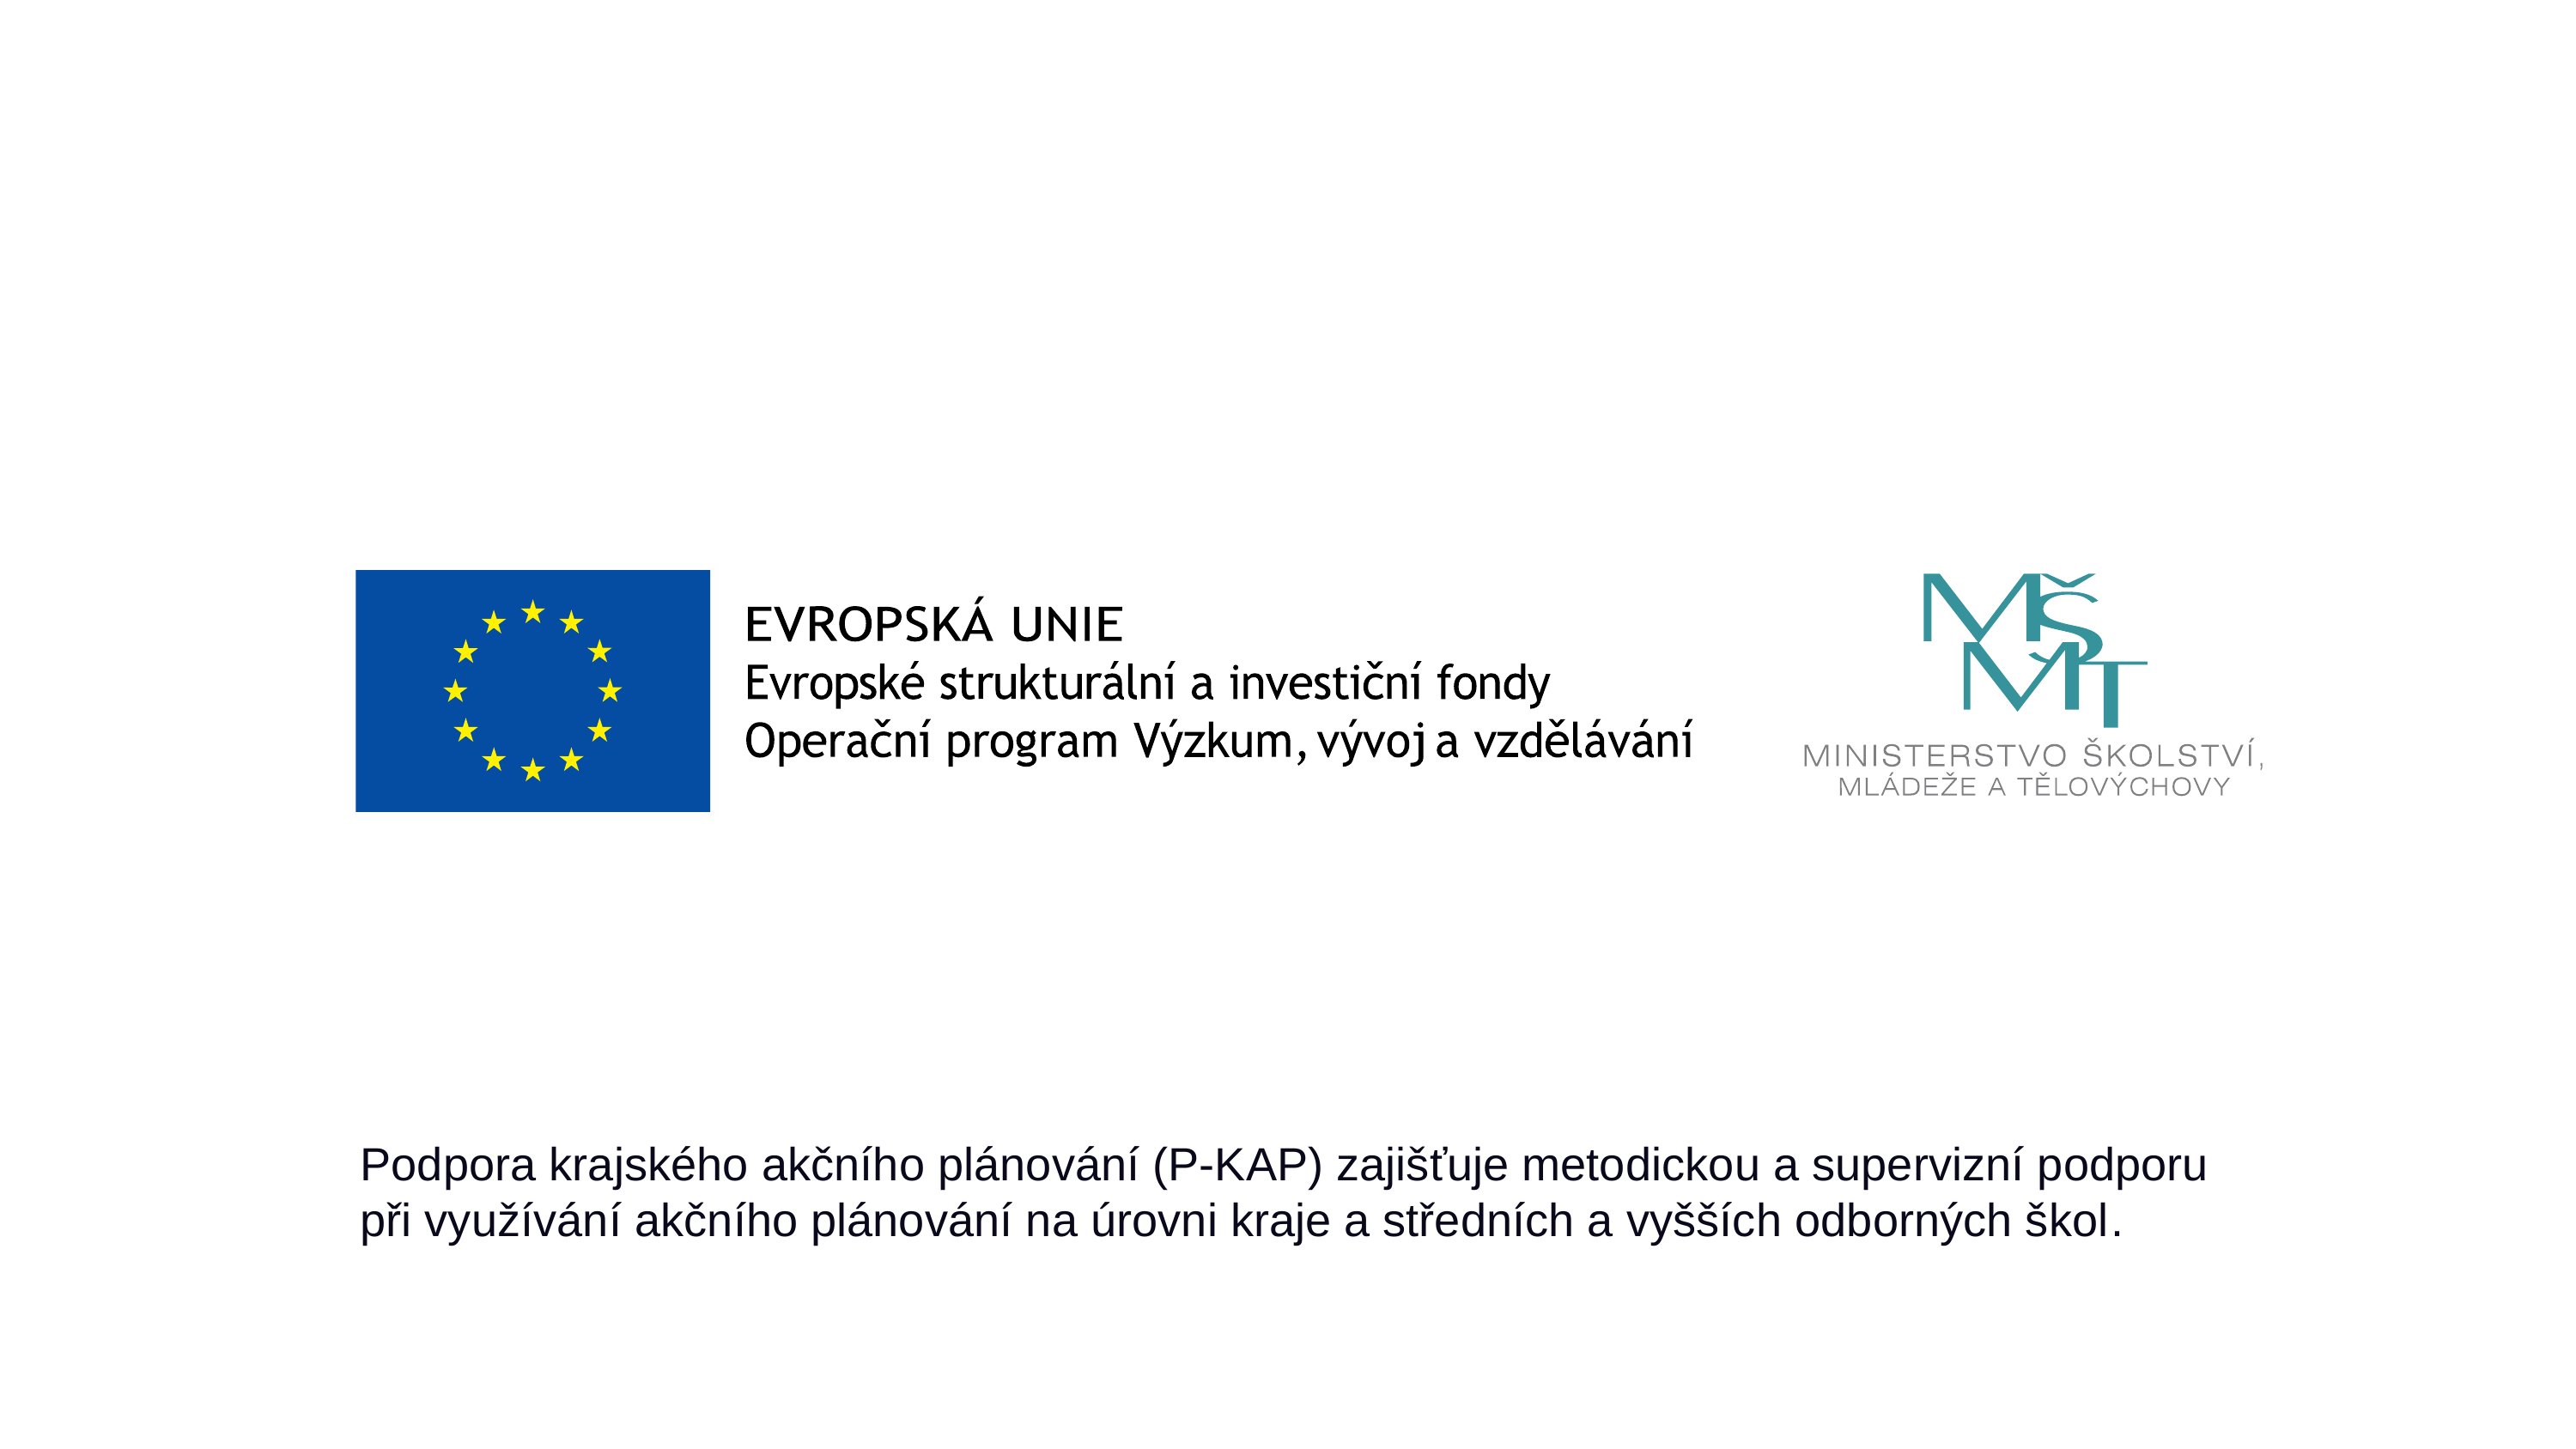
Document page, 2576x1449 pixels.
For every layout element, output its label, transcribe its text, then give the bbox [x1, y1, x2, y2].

text_box Podpora krajského akčního plánování (P-KAP) zajišťuje metodickou a supervizní podporu při využívání akčního plánování na úrovni kraje a středních a vyšších odborných škol. [347, 1128, 2263, 1313]
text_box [348, 563, 2250, 818]
